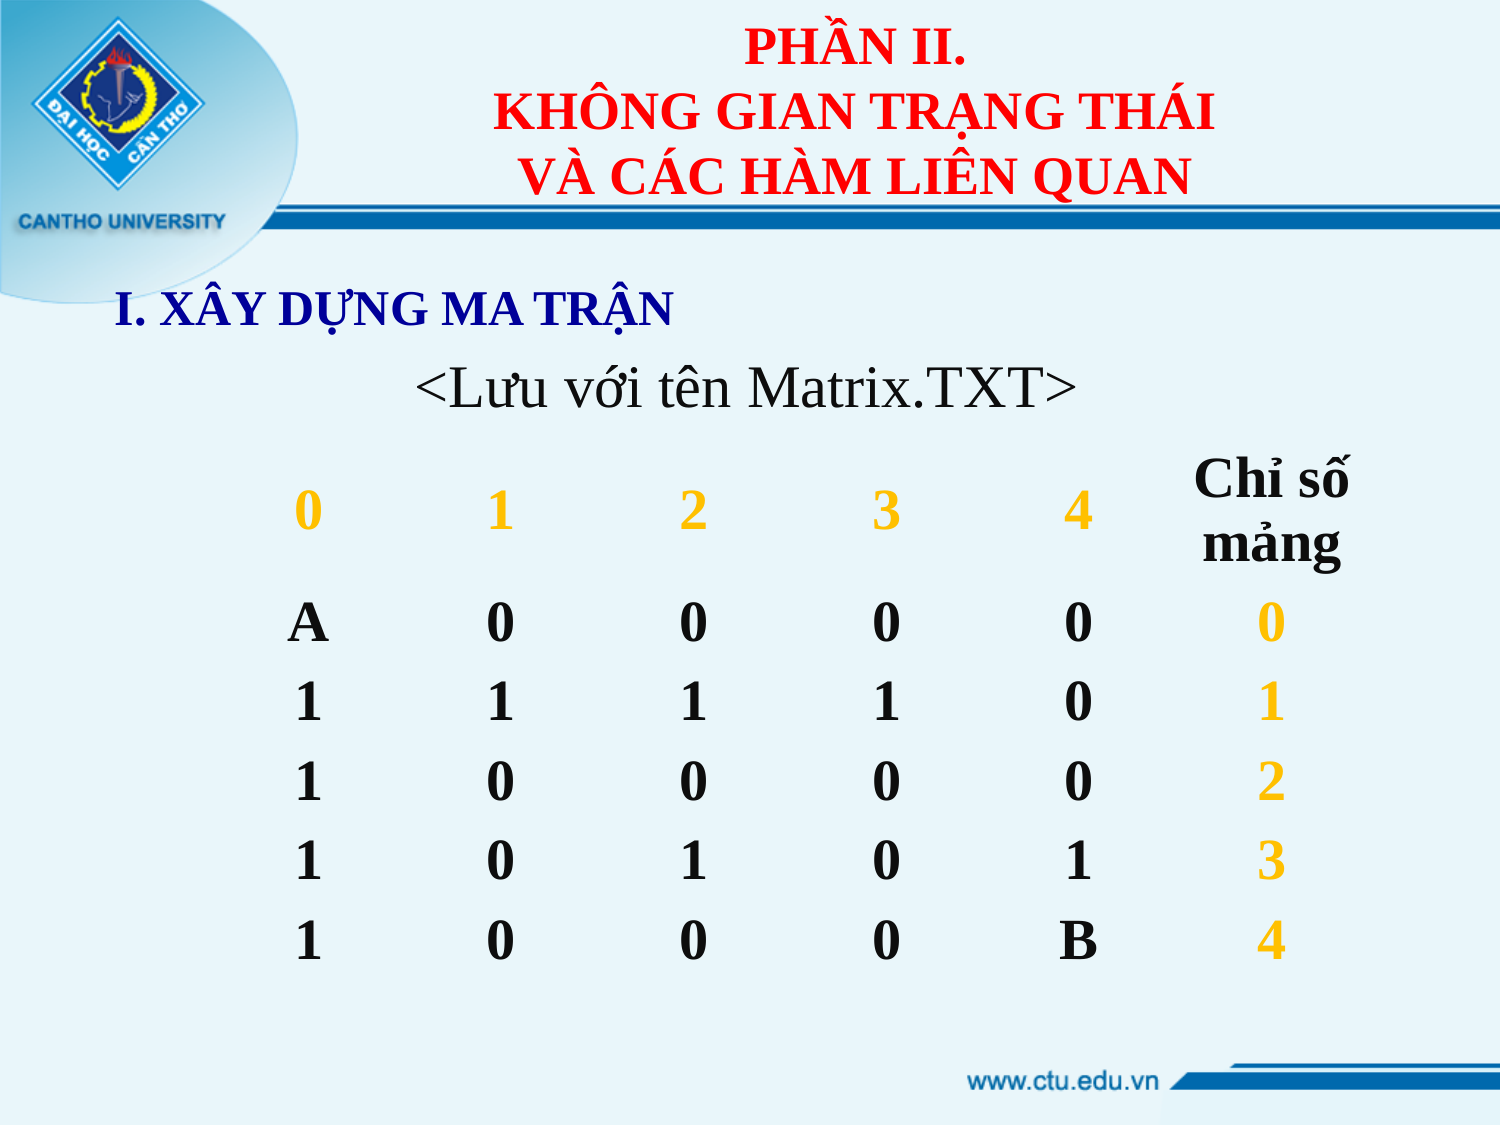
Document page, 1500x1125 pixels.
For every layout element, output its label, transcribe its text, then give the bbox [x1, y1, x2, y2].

table_cell 0 [983, 741, 1176, 820]
table_cell 1 [598, 661, 790, 741]
table_header 1 [405, 437, 598, 582]
table_cell 1 [1176, 661, 1368, 741]
table_cell 3 [1176, 820, 1368, 900]
table_cell 0 [790, 900, 983, 980]
table_cell 0 [405, 741, 598, 820]
table_cell 0 [790, 820, 983, 900]
table_cell 0 [983, 661, 1176, 741]
table_cell 0 [790, 582, 983, 661]
table_cell 0 [405, 820, 598, 900]
table_cell 0 [598, 900, 790, 980]
table_cell 1 [405, 661, 598, 741]
table_cell 1 [598, 820, 790, 900]
table_cell 0 [405, 900, 598, 980]
picture [0, 0, 1500, 1125]
table_cell B [983, 900, 1176, 980]
title PHẦN II. KHÔNG GIAN TRẠNG THÁI VÀ CÁC HÀM LIÊN QUAN [218, 0, 1494, 219]
table_cell 1 [212, 820, 405, 900]
table_header 3 [790, 437, 983, 582]
table_cell 0 [1176, 582, 1368, 661]
table_header Chỉ số mảng [1176, 437, 1368, 582]
table_cell 0 [790, 741, 983, 820]
table_header 2 [598, 437, 790, 582]
list I. XÂY DỰNG MA TRẬN <Lưu với tên Matrix.TXT> [99, 267, 1450, 1038]
table_cell 0 [405, 582, 598, 661]
table_cell 1 [790, 661, 983, 741]
table_cell 0 [598, 582, 790, 661]
table_cell 1 [212, 661, 405, 741]
table_cell A [212, 582, 405, 661]
table_cell 0 [598, 741, 790, 820]
table_cell 1 [212, 900, 405, 980]
table_cell 2 [1176, 741, 1368, 820]
table_cell 1 [983, 820, 1176, 900]
table_header 4 [983, 437, 1176, 582]
table_cell 1 [212, 741, 405, 820]
table_header 0 [212, 437, 405, 582]
table_cell 0 [983, 582, 1176, 661]
table_cell 4 [1176, 900, 1368, 980]
